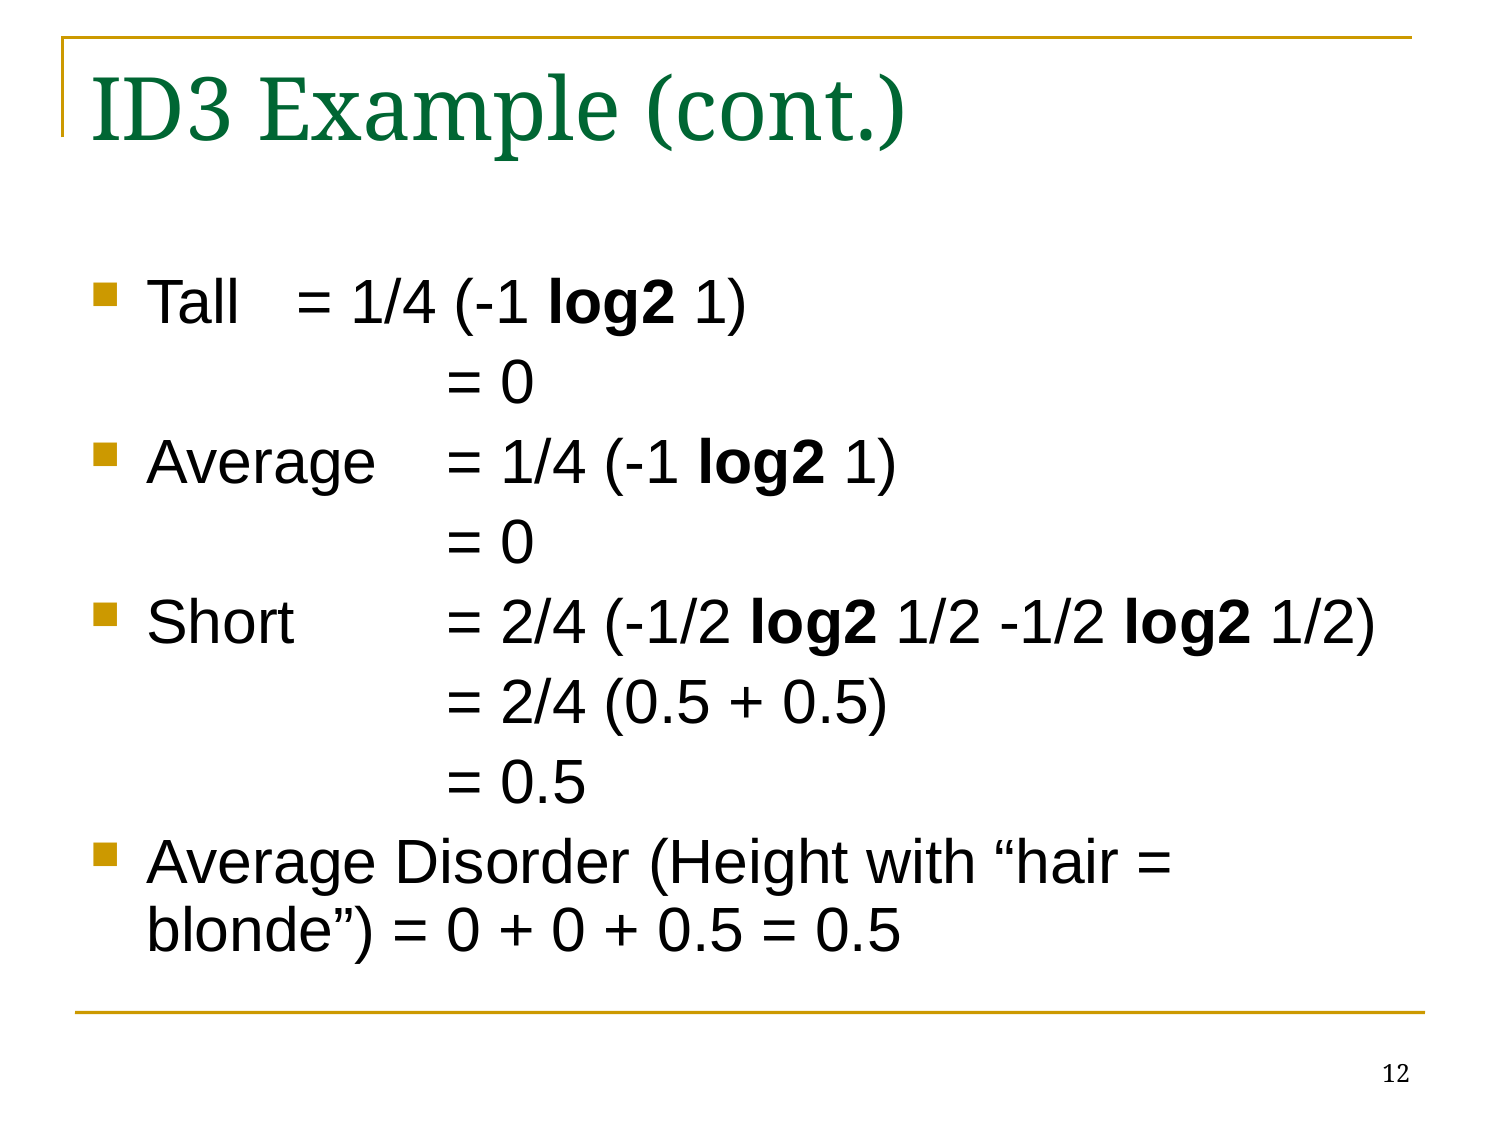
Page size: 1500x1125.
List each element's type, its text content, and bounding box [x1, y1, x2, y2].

list Tall = 1/4 (-1 log2 1) = 0 Average = 1/4 (-1 log2 1) = 0 Short = 2/4 (-1/2 log2 1/2 -1/2 log2 1/2) = 2/4 (0.5 + 0.5) = 0.5 Average Disorder (Height with “hair = blonde”) = 0 + 0 + 0.5 = 0.5 [75, 262, 1425, 1006]
slide_number 12 [1074, 1024, 1425, 1100]
title ID3 Example (cont.) [75, 45, 1425, 233]
